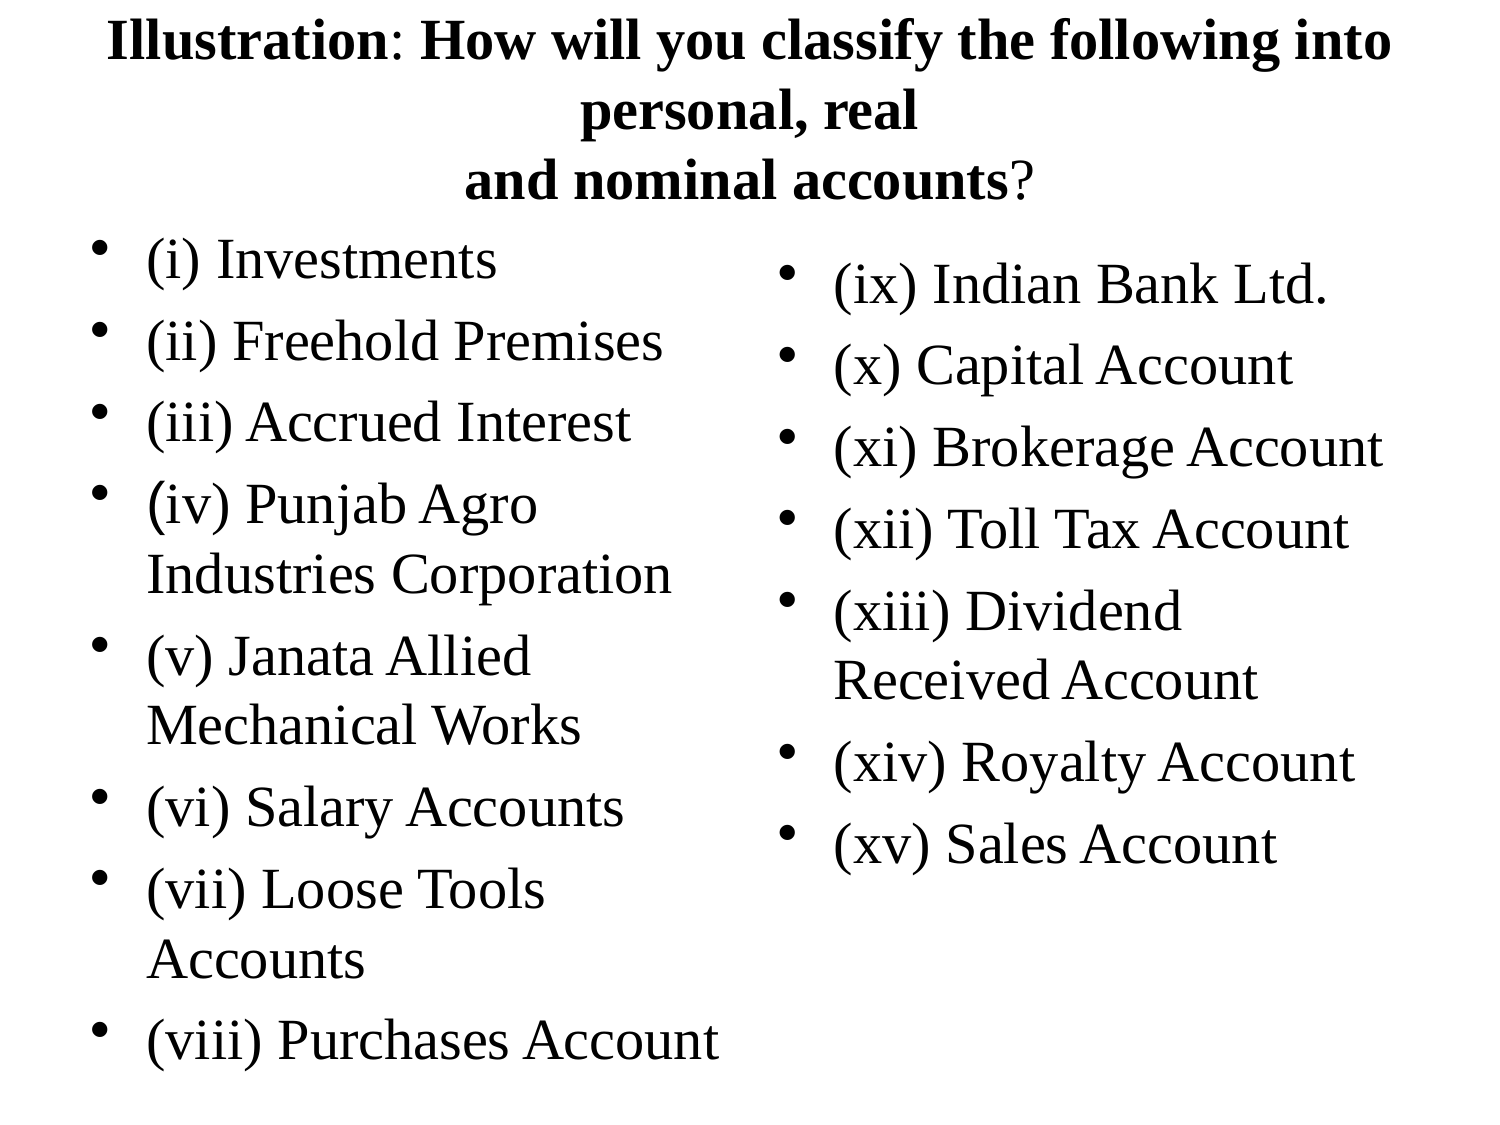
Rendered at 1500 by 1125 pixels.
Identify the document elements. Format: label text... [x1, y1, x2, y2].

list (i) Investments (ii) Freehold Premises (iii) Accrued Interest (iv) Punjab Agro Industries Corporation (v) Janata Allied Mechanical Works (vi) Salary Accounts (vii) Loose Tools Accounts (viii) Purchases Account [75, 212, 738, 1125]
title Illustration: How will you classify the following into personal, real and nominal accounts? [75, 24, 1425, 188]
list (ix) Indian Bank Ltd. (x) Capital Account (xi) Brokerage Account (xii) Toll Tax Account (xiii) Dividend Received Account (xiv) Royalty Account (xv) Sales Account [762, 237, 1425, 1088]
